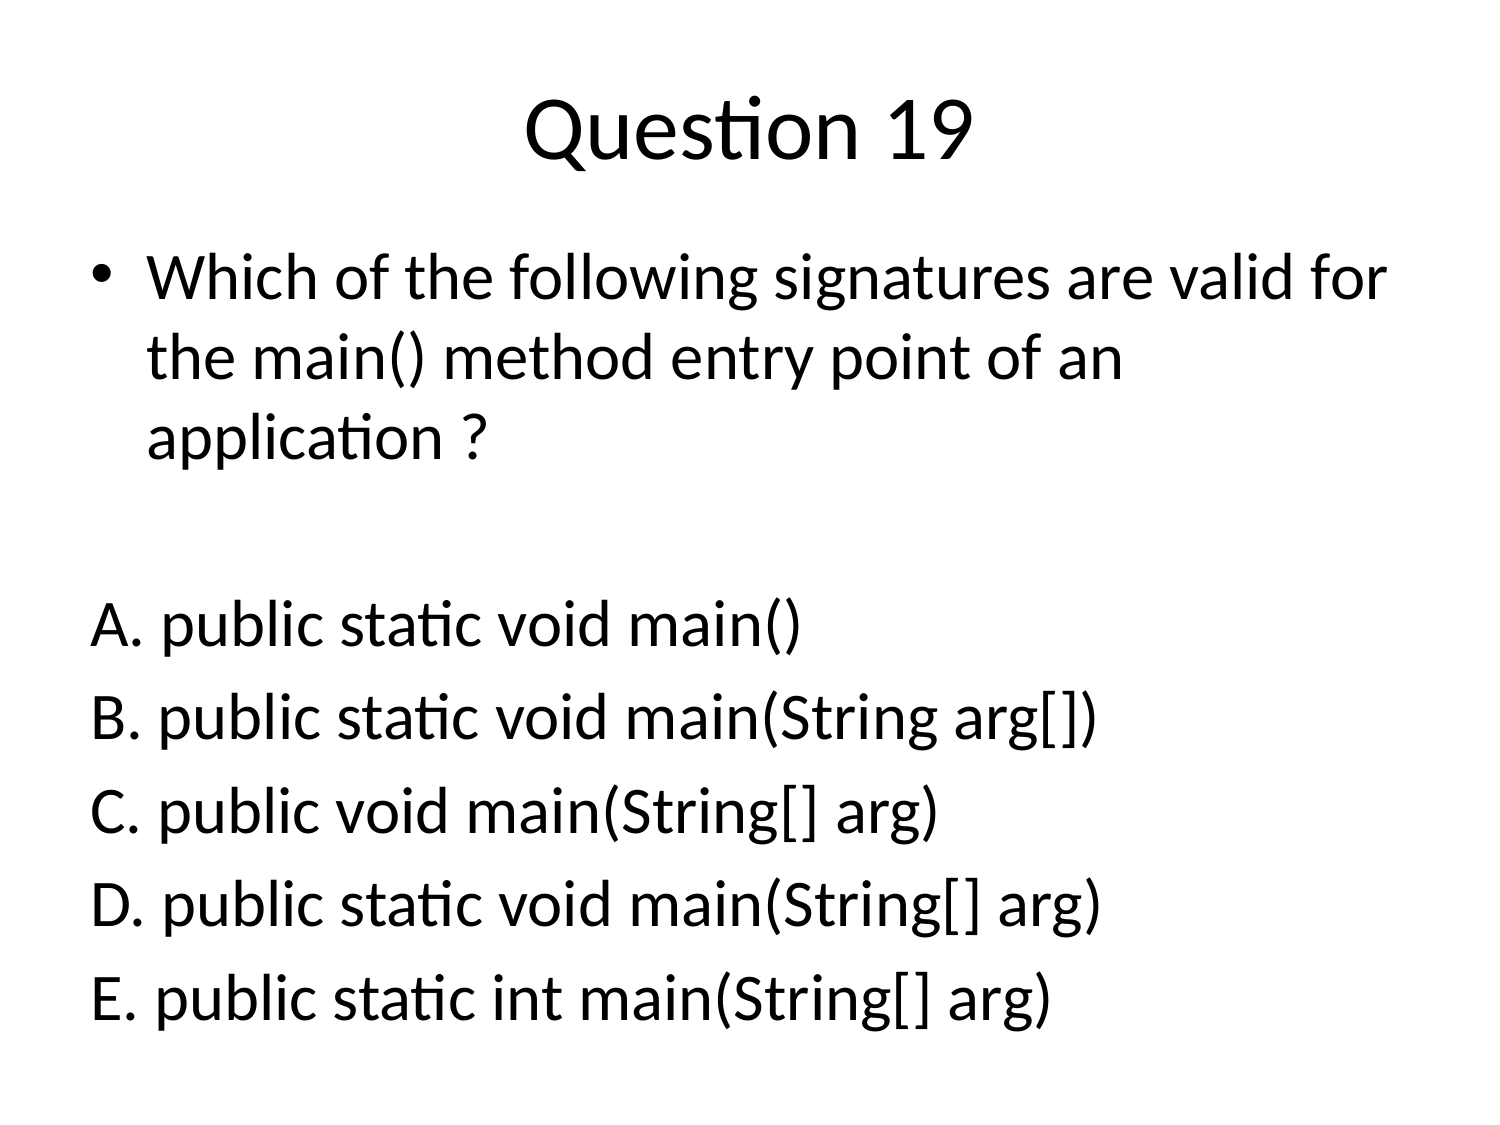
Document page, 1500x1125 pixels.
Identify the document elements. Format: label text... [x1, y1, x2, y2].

title Question 19 [75, 45, 1425, 200]
list Which of the following signatures are valid for the main() method entry point of an application ? A. public static void main() B. public static void main(String arg[]) C. public void main(String[] arg) D. public static void main(String[] arg) E. public static int main(String[] arg) [75, 224, 1425, 1050]
